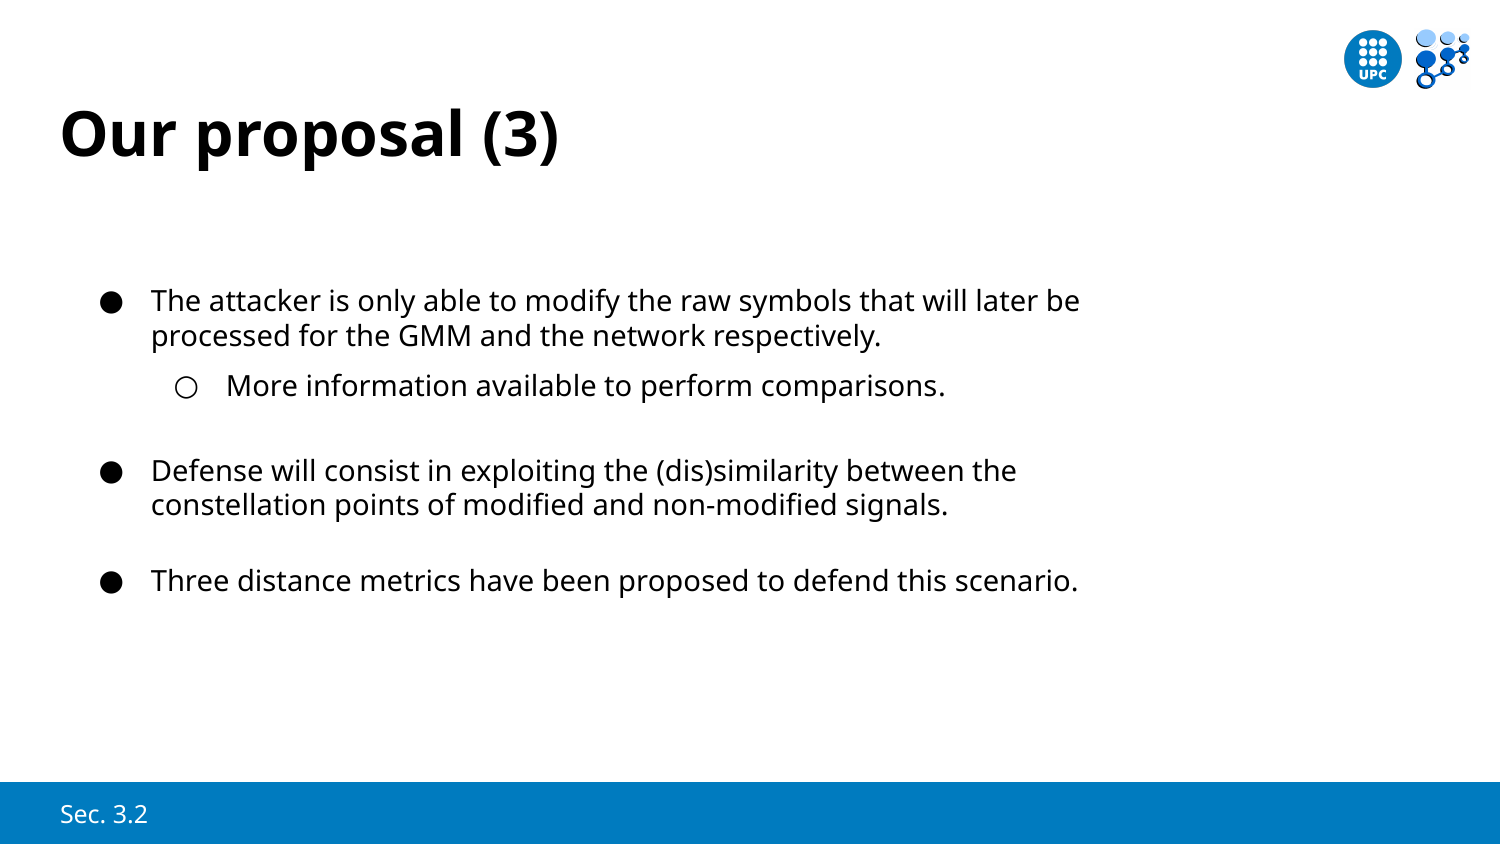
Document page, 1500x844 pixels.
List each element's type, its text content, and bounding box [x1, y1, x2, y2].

text_box Sec. 3.2 [45, 783, 167, 843]
text_box Our proposal (3) [44, 78, 809, 184]
text_box The attacker is only able to modify the raw symbols that will later be processed for the GMM and the network respectively. More information available to perform comparisons. Defense will consist in exploiting the (dis)similarity between the constellation points of modified and non-modified signals. Three distance metrics have been proposed to defend this scenario. [60, 266, 1115, 612]
text_box [0, 782, 1500, 844]
picture [1414, 28, 1471, 90]
picture [1337, 23, 1409, 95]
